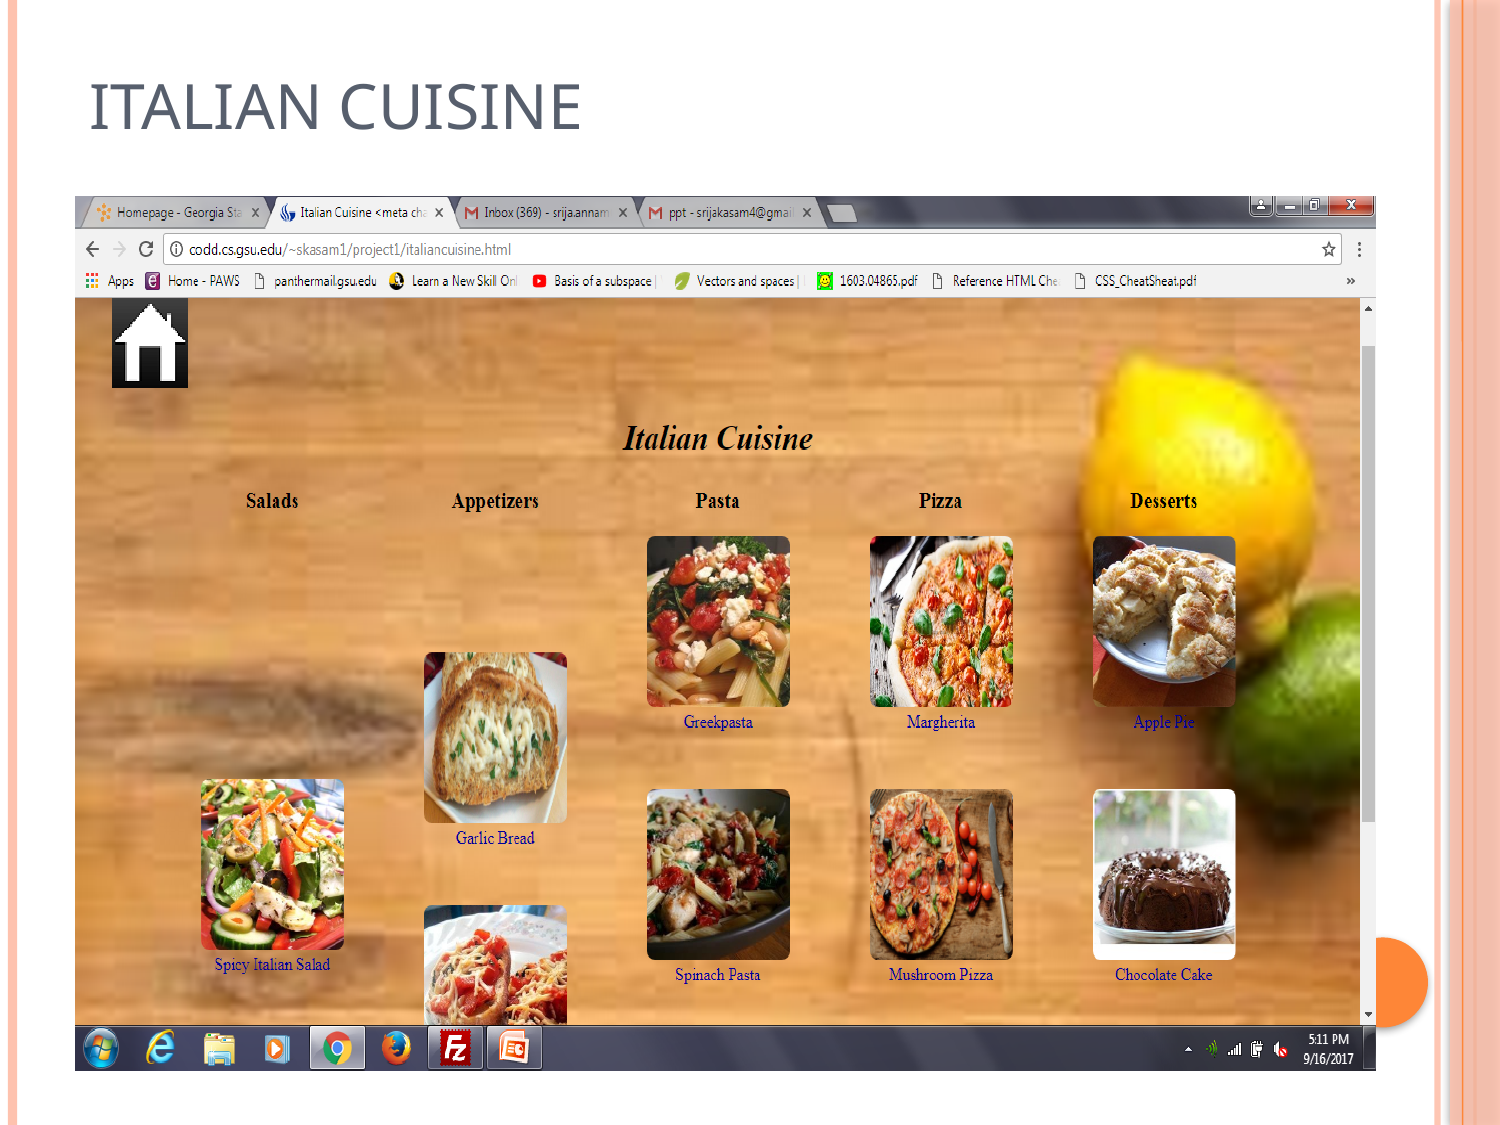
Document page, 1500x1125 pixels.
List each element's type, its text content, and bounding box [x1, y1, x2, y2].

title Italian Cuisine [75, 45, 1300, 149]
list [74, 195, 1377, 1071]
